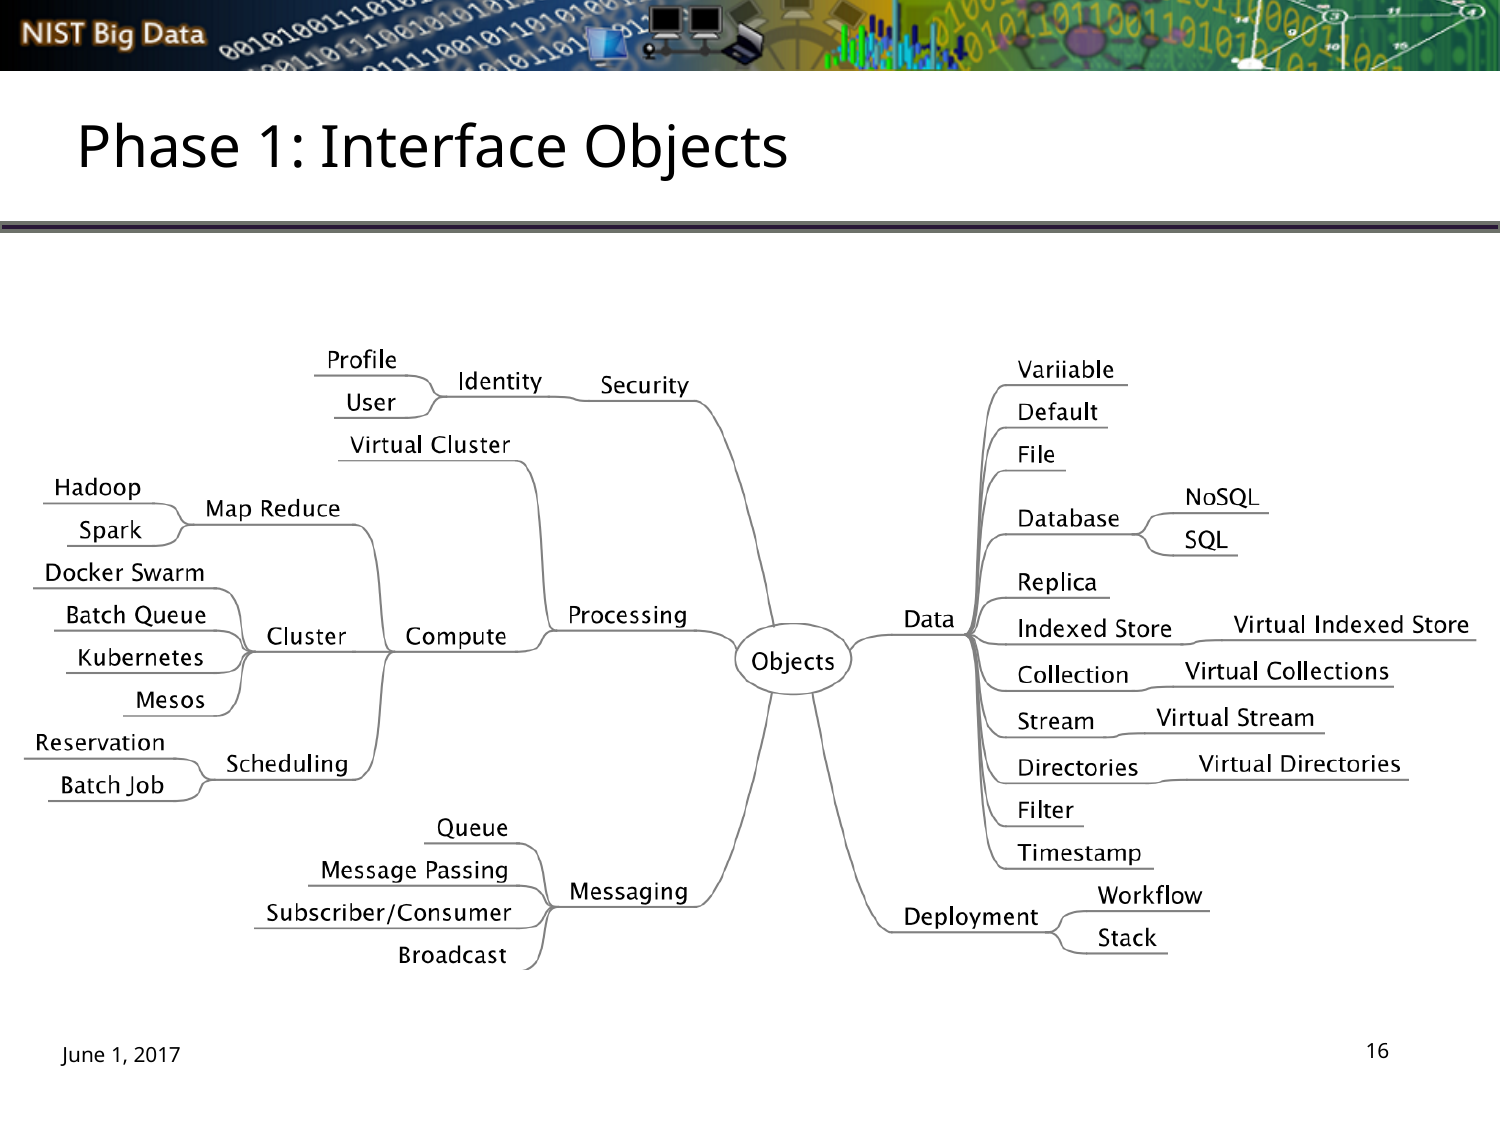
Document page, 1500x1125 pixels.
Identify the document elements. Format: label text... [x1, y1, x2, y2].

title Phase 1: Interface Objects [76, 78, 1424, 212]
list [23, 348, 1477, 970]
slide_number 16 [1365, 1037, 1426, 1064]
picture [0, 0, 1500, 71]
